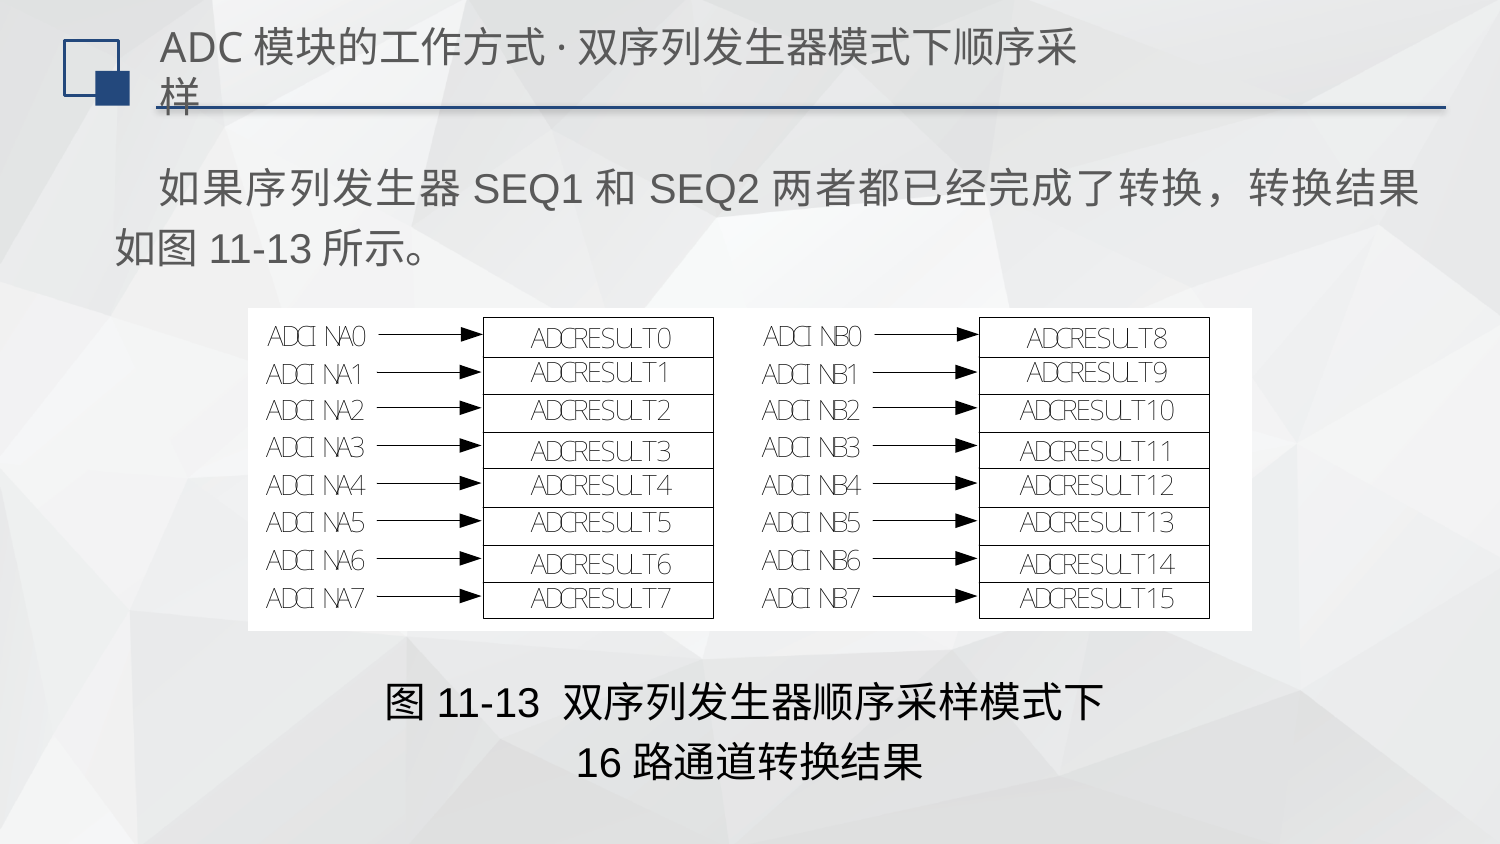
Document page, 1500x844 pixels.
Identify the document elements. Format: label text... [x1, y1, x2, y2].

picture [0, 1, 1500, 844]
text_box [247, 307, 1253, 632]
title ADC模块的工作方式·双序列发生器模式下顺序采样 [148, 43, 1117, 99]
text_box 图11-13 双序列发生器顺序采样模式下16路通道转换结果 [369, 658, 1131, 793]
text_box 如果序列发生器SEQ1和SEQ2两者都已经完成了转换，转换结果如图11-13所示。 [100, 144, 1436, 280]
